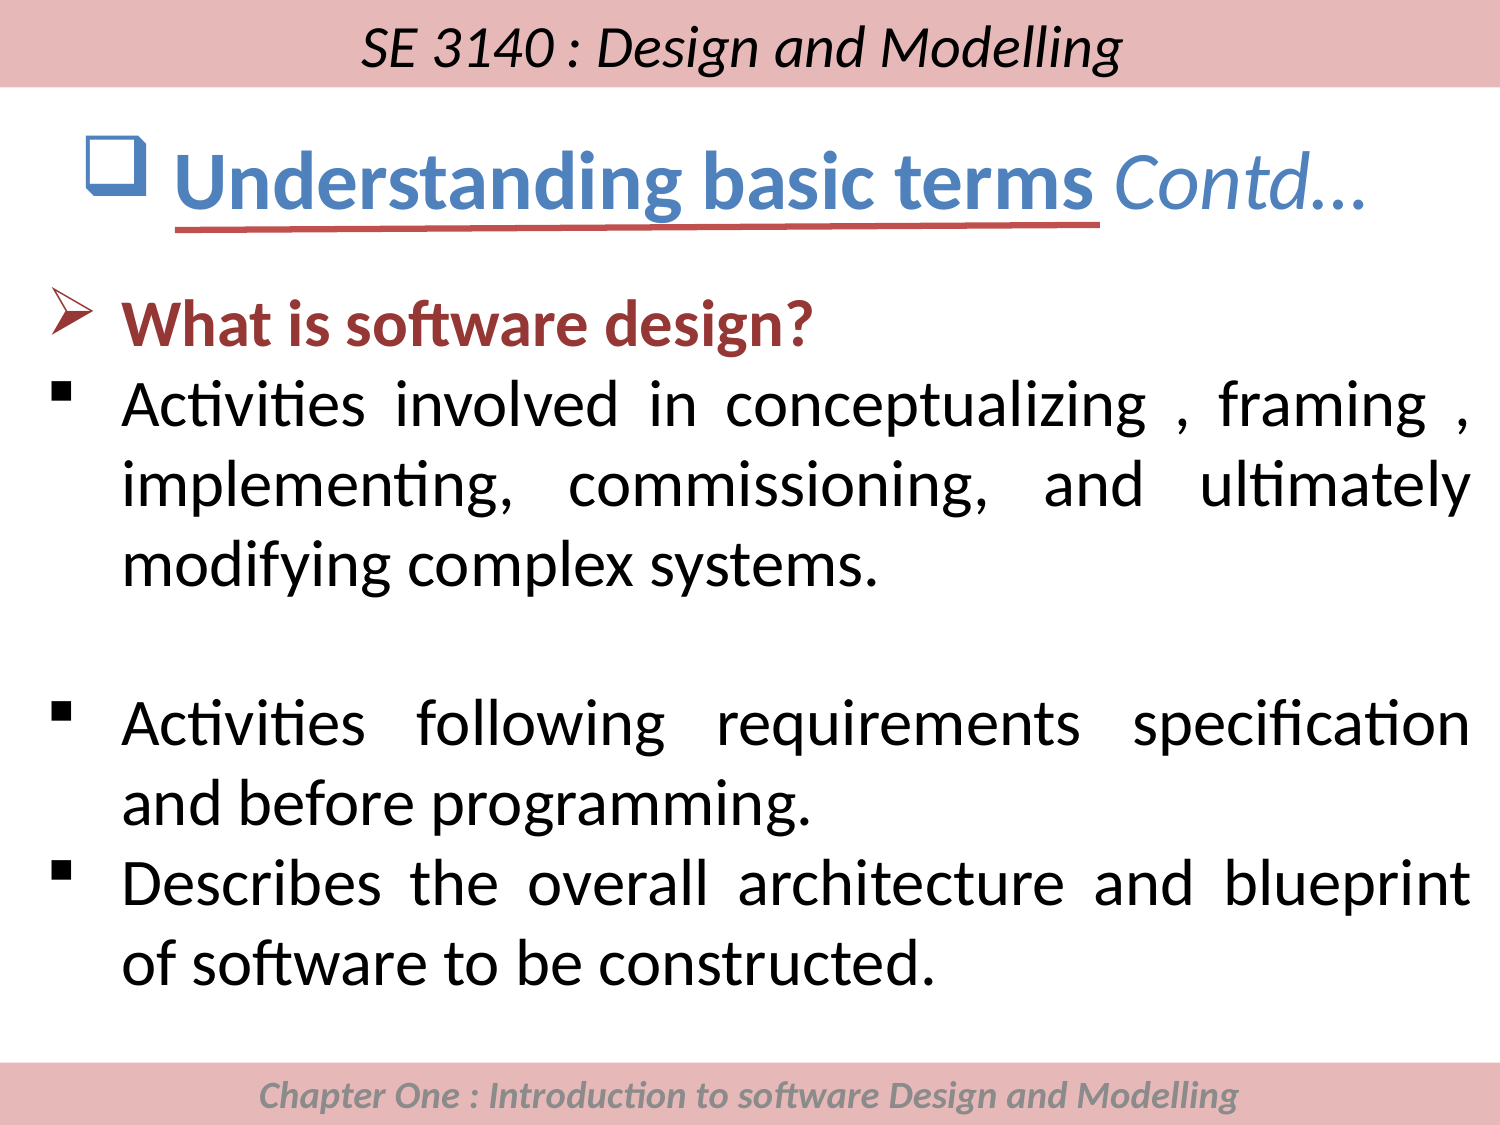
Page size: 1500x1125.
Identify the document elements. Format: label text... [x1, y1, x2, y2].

subtitle Chapter One : Introduction to software Design and Modelling [0, 1062, 1500, 1125]
text_box Understanding basic terms Contd… [64, 118, 1500, 234]
title SE 3140 : Design and Modelling [0, 0, 1500, 88]
text_box What is software design? Activities involved in conceptualizing , framing , implementing, commissioning, and ultimately modifying complex systems. Activities following requirements specification and before programming. Describes the overall architecture and blueprint of software to be constructed. [31, 232, 1488, 1007]
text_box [174, 224, 1101, 231]
